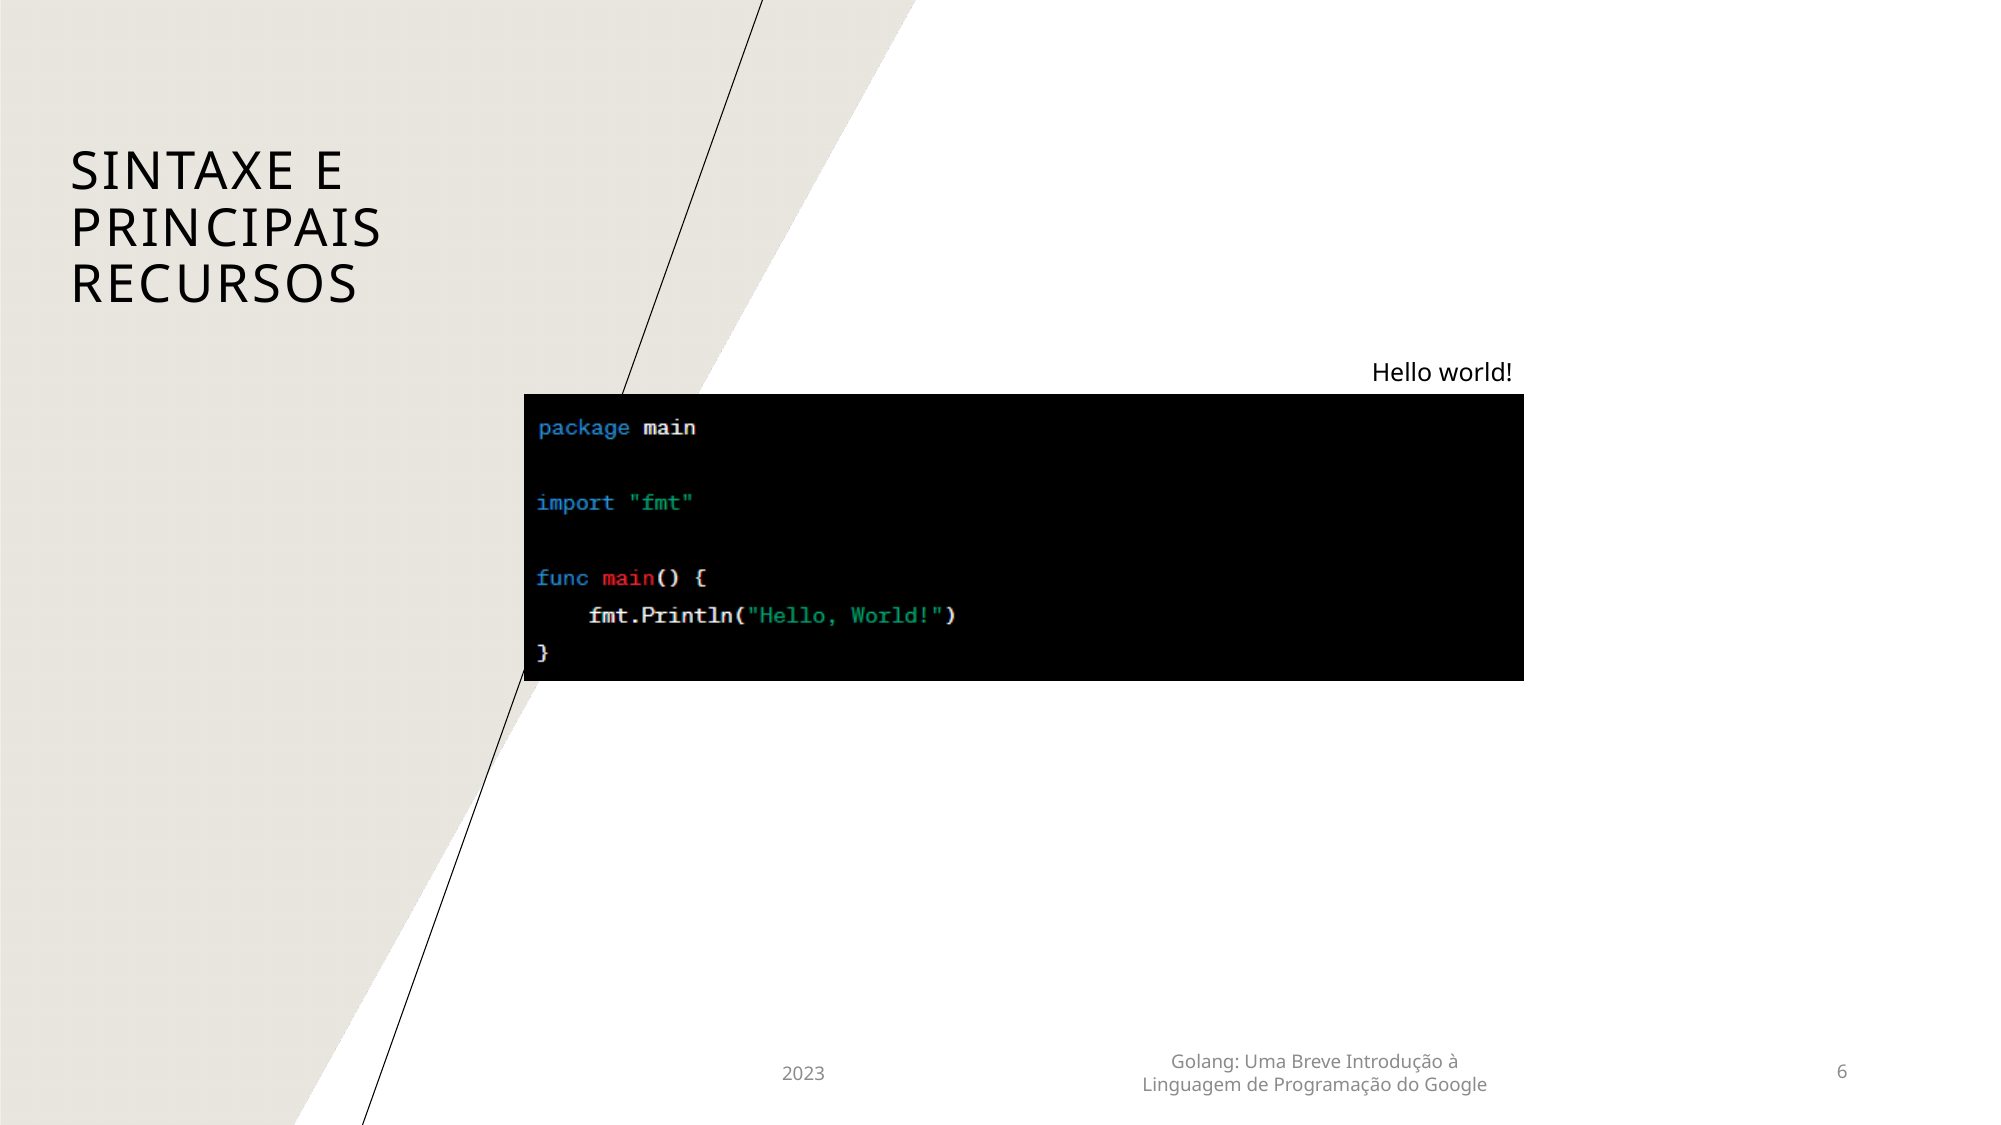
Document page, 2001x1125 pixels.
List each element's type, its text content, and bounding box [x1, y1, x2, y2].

picture [0, 0, 1524, 1125]
slide_number 6 [1584, 1042, 1863, 1103]
text_box Sintaxe e principais recursos [55, 136, 670, 322]
slide_number 2023 [767, 1042, 1046, 1103]
text_box Hello world! [1357, 349, 1528, 394]
footer Golang: Uma Breve Introdução à Linguagem de Programação do Google [1106, 1042, 1524, 1103]
